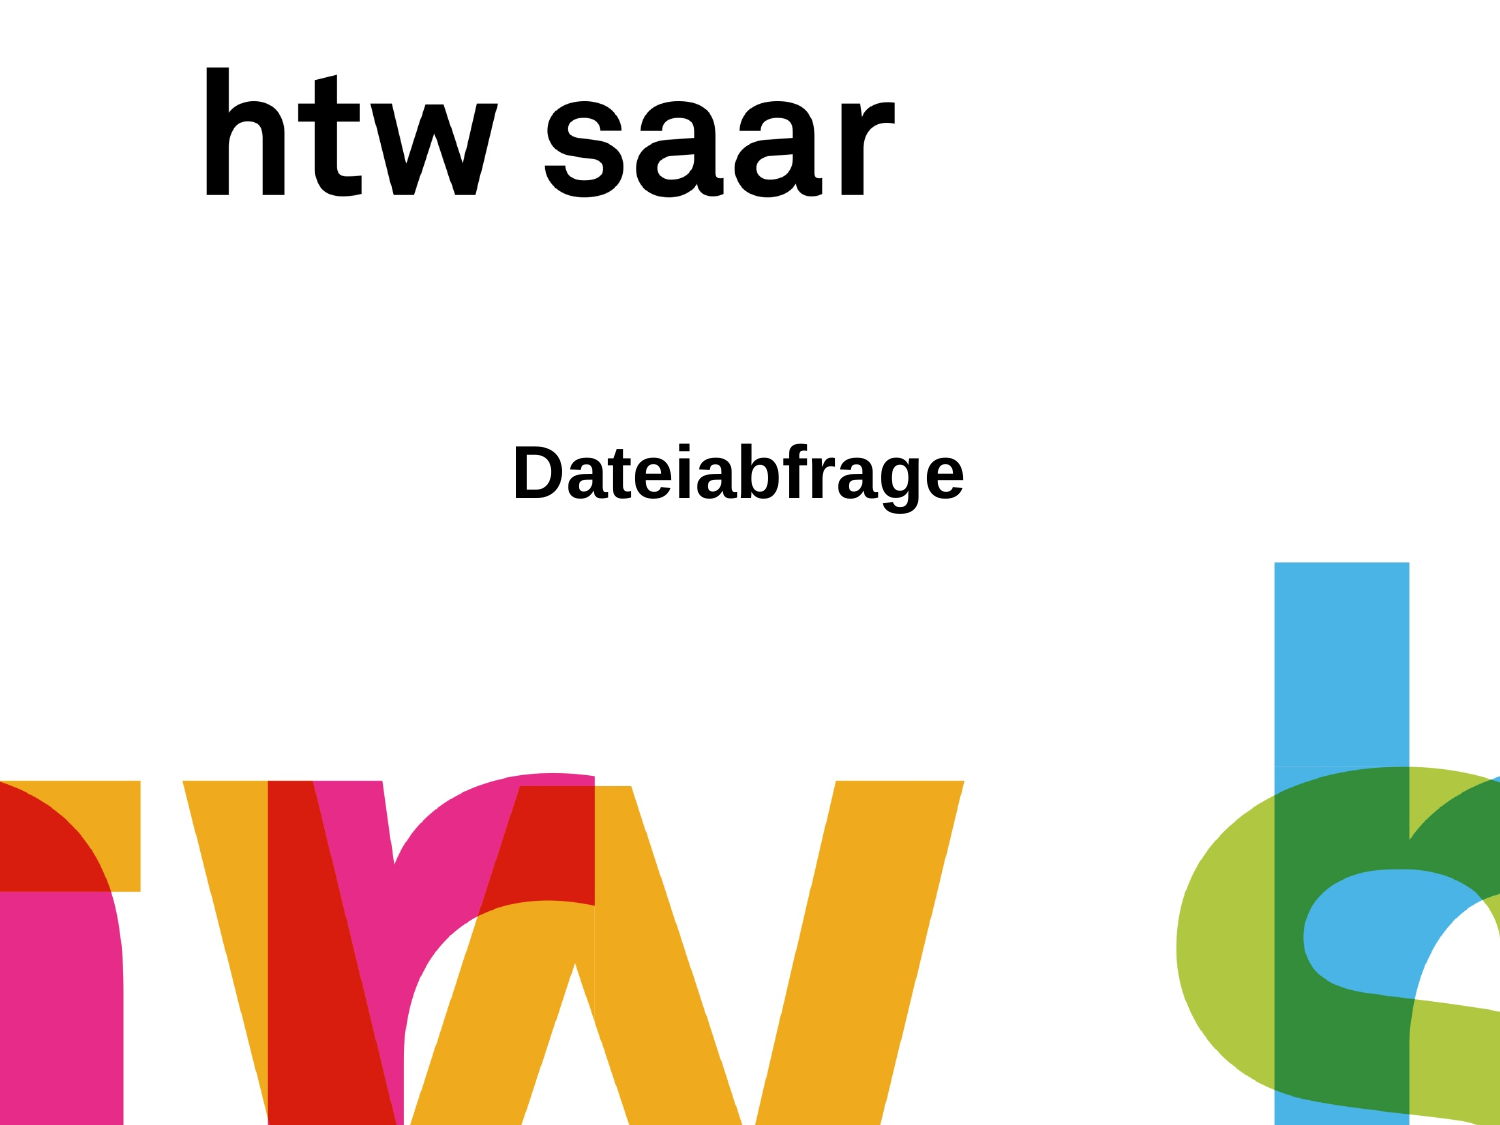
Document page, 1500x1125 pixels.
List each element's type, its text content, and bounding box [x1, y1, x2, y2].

picture [0, 0, 1500, 1125]
text_box Dateiabfrage [497, 416, 1226, 521]
